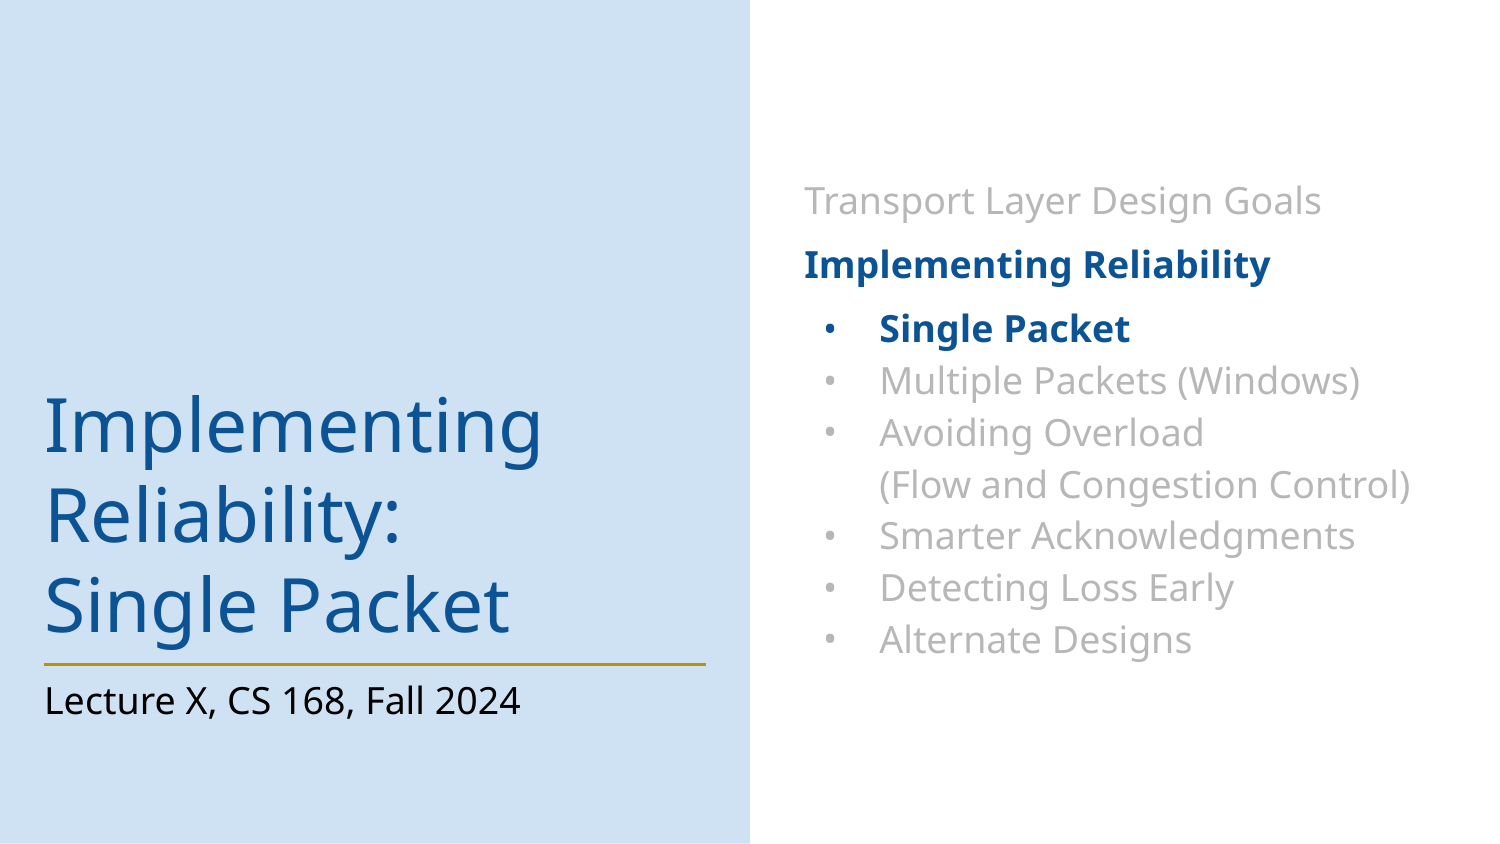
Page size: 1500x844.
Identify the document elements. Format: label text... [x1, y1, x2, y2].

title Implementing Reliability: Single Packet [29, 328, 692, 663]
subtitle Lecture X, CS 168, Fall 2024 [29, 667, 712, 732]
list Transport Layer Design Goals Implementing Reliability Single Packet Multiple Packets (Windows) Avoiding Overload (Flow and Congestion Control) Smarter Acknowledgments Detecting Loss Early Alternate Designs [789, 65, 1446, 765]
